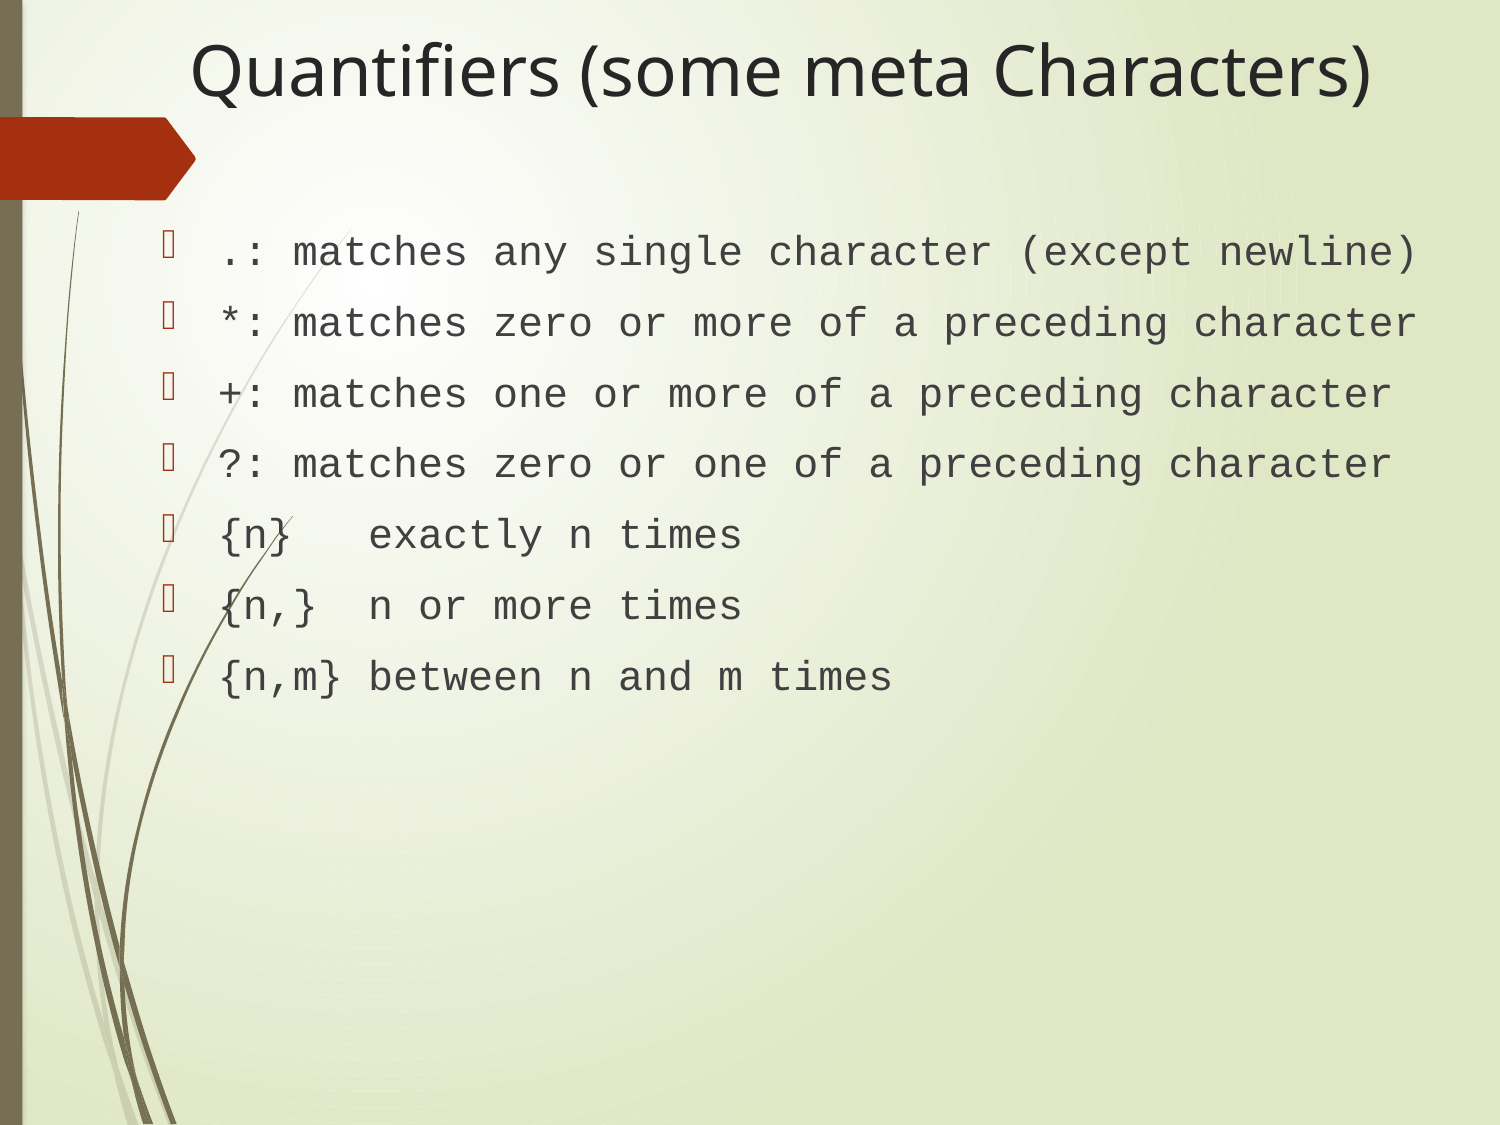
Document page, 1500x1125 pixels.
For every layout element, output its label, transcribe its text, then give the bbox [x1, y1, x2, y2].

title Quantifiers (some meta Characters) [146, 18, 1416, 156]
list .: matches any single character (except newline) *: matches zero or more of a preceding character +: matches one or more of a preceding character ?: matches zero or one of a preceding character {n} exactly n times {n,} n or more times {n,m} between n and m times [146, 216, 1480, 1102]
